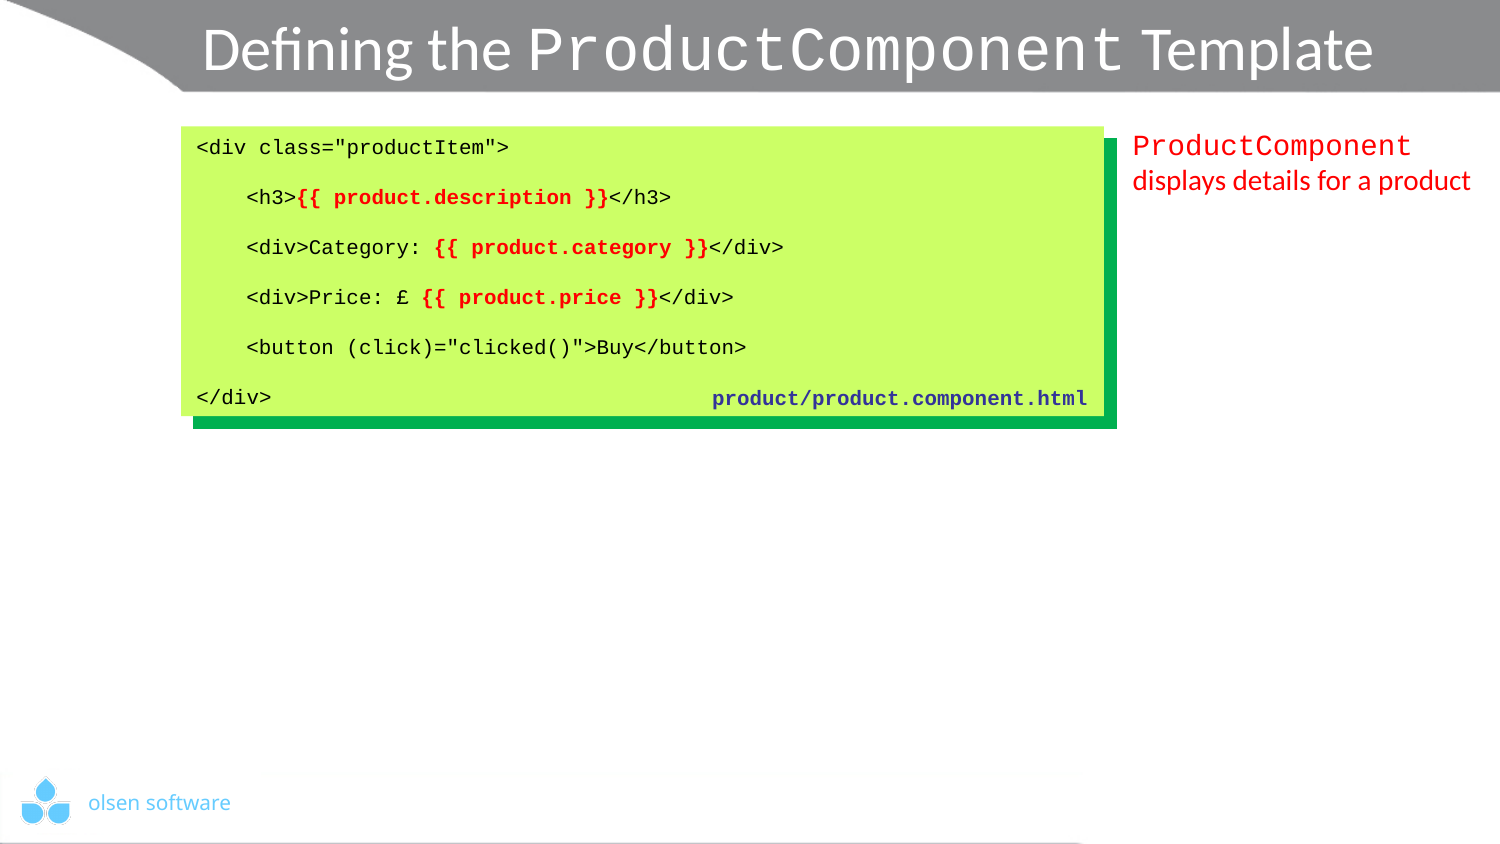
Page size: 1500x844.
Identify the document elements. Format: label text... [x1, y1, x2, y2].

picture [0, 0, 1500, 844]
text_box product/product.component.html [697, 377, 1102, 418]
text_box ProductComponent displays details for a product [1117, 119, 1493, 204]
title Defining the ProductComponent Template [187, 0, 1426, 93]
text_box <div class="productItem"> <h3>{{ product.description }}</h3> <div>Category: {{ product.category }}</div> <div>Price: £ {{ product.price }}</div> <button (click)="clicked()">Buy</button> </div> [181, 126, 1104, 417]
